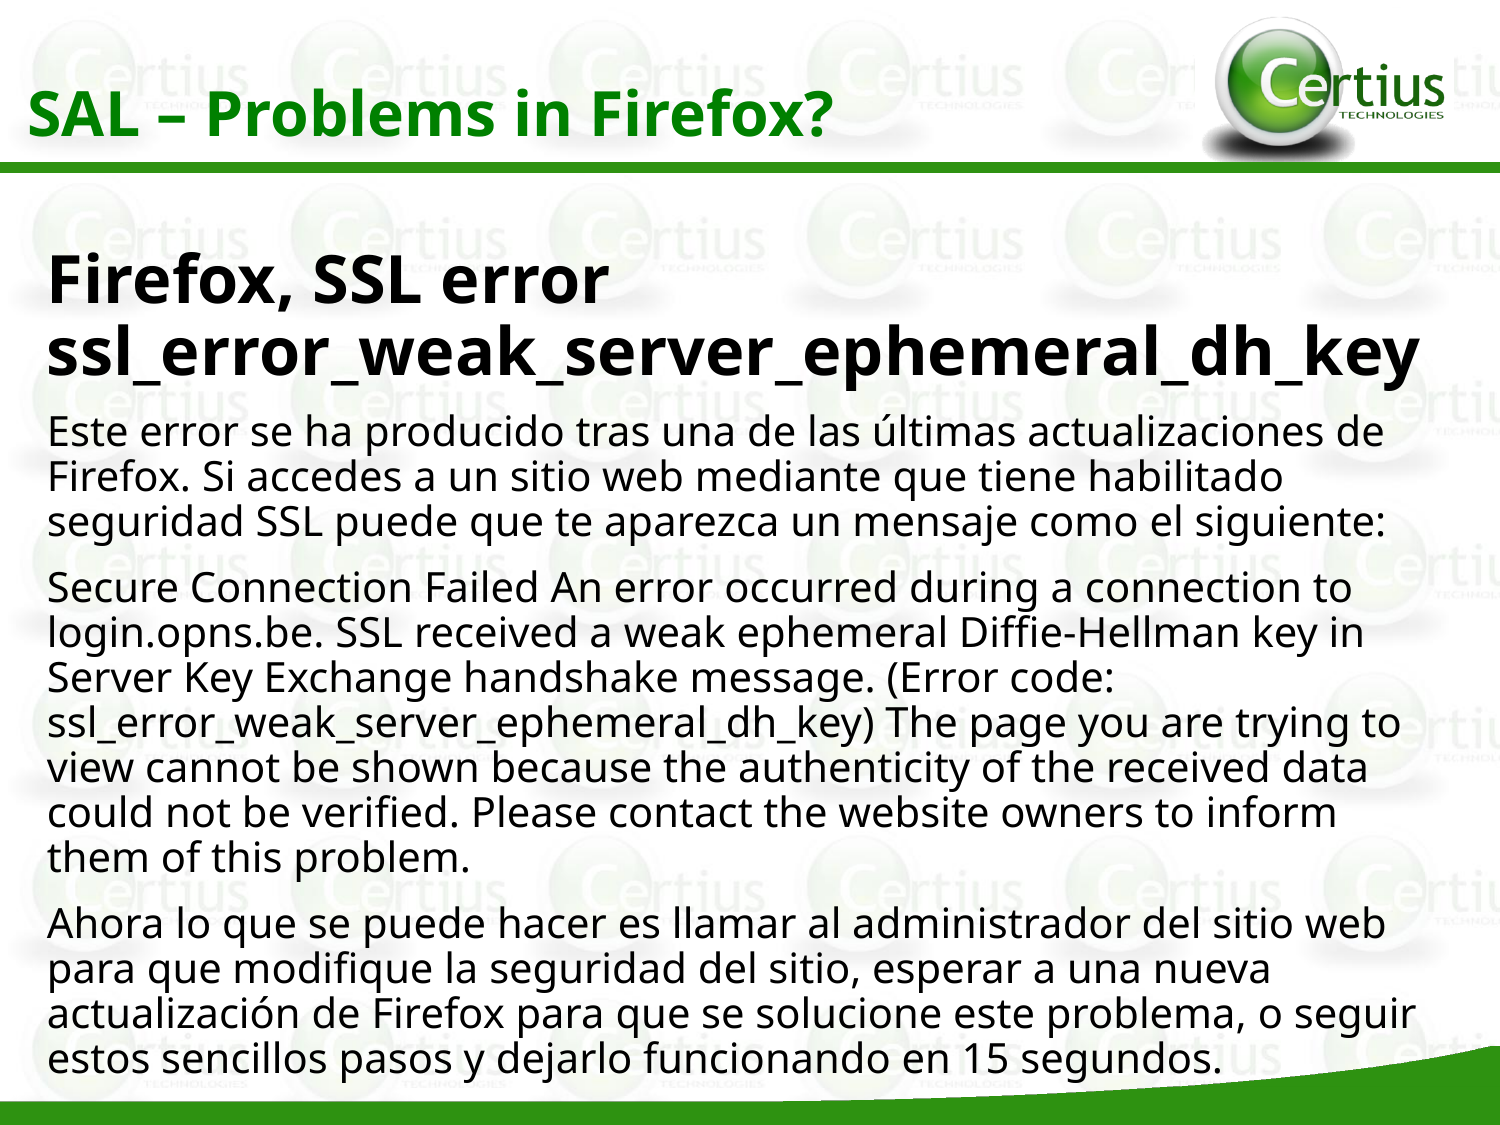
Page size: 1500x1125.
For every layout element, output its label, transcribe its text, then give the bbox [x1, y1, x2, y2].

picture [0, 0, 1500, 1125]
text_box Firefox, SSL error ssl_error_weak_server_ephemeral_dh_key Este error se ha producido tras una de las últimas actualizaciones de Firefox. Si accedes a un sitio web mediante que tiene habilitado seguridad SSL puede que te aparezca un mensaje como el siguiente: Secure Connection Failed An error occurred during a connection to login.opns.be. SSL received a weak ephemeral Diffie-Hellman key in Server Key Exchange handshake message. (Error code: ssl_error_weak_server_ephemeral_dh_key) The page you are trying to view cannot be shown because the authenticity of the received data could not be verified. Please contact the website owners to inform them of this problem. Ahora lo que se puede hacer es llamar al administrador del sitio web para que modifique la seguridad del sitio, esperar a una nueva actualización de Firefox para que se solucione este problema, o seguir estos sencillos pasos y dejarlo funcionando en 15 segundos. [32, 238, 1450, 1090]
text_box SAL – Problems in Firefox? [12, 18, 1180, 157]
